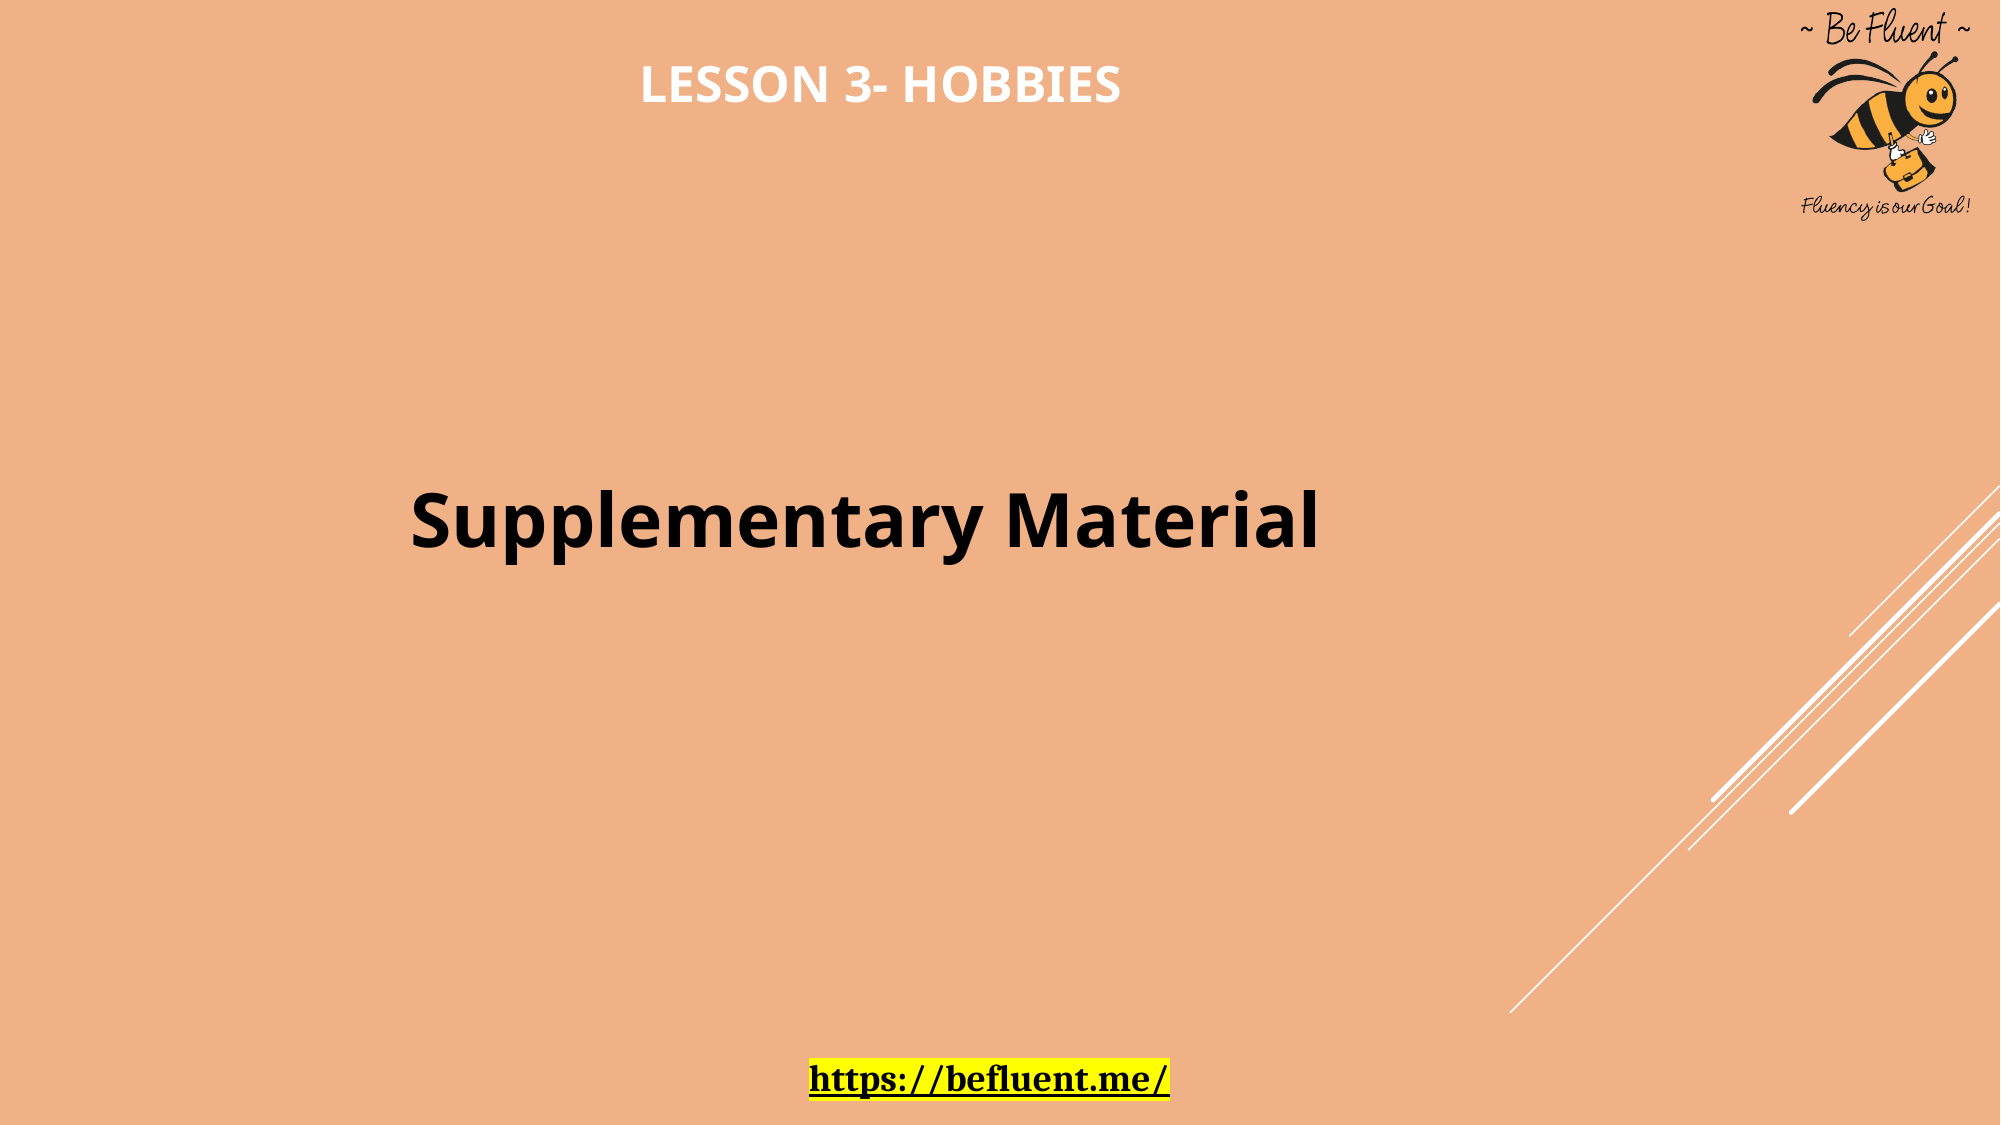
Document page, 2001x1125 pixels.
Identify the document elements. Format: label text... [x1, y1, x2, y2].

list Supplementary Material [24, 126, 1984, 1004]
title Lesson 3- Hobbies [116, 17, 1645, 126]
picture [1796, 0, 2000, 229]
text_box https://befluent.me/ [457, 1046, 1522, 1107]
